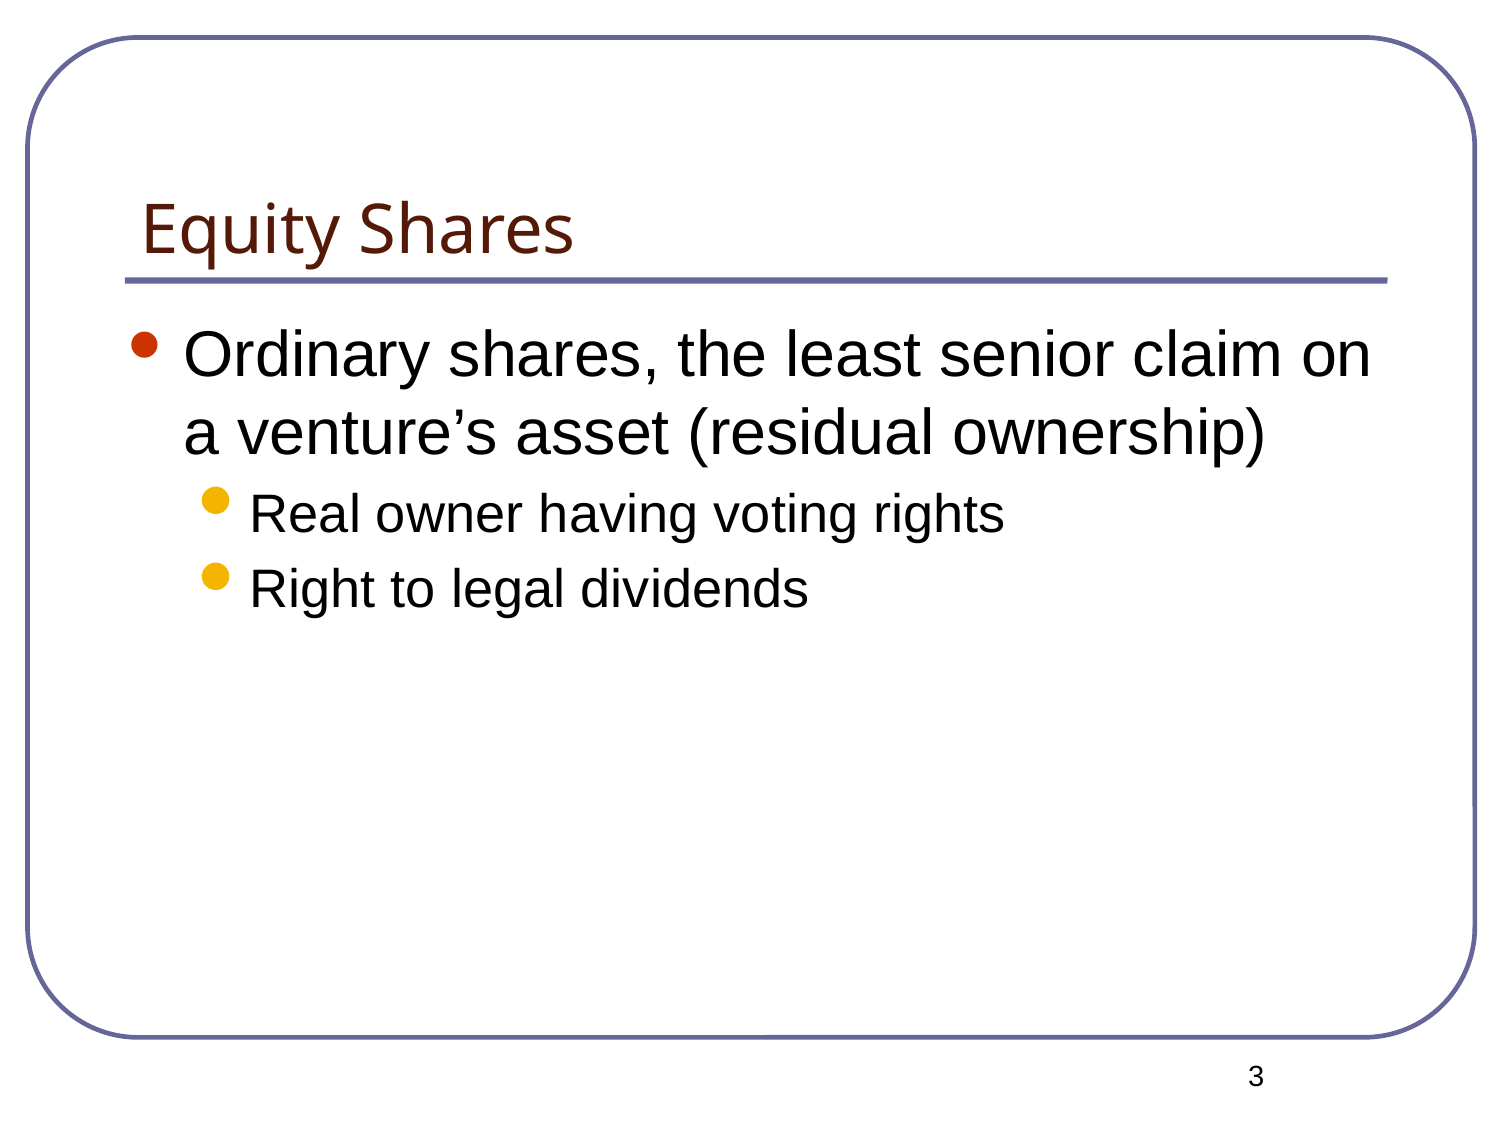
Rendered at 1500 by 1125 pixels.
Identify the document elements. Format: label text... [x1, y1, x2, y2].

title Equity Shares [124, 87, 1388, 276]
list Ordinary shares, the least senior claim on a venture’s asset (residual ownership) Real owner having voting rights Right to legal dividends [112, 304, 1413, 968]
slide_number <number> [1124, 1049, 1388, 1125]
